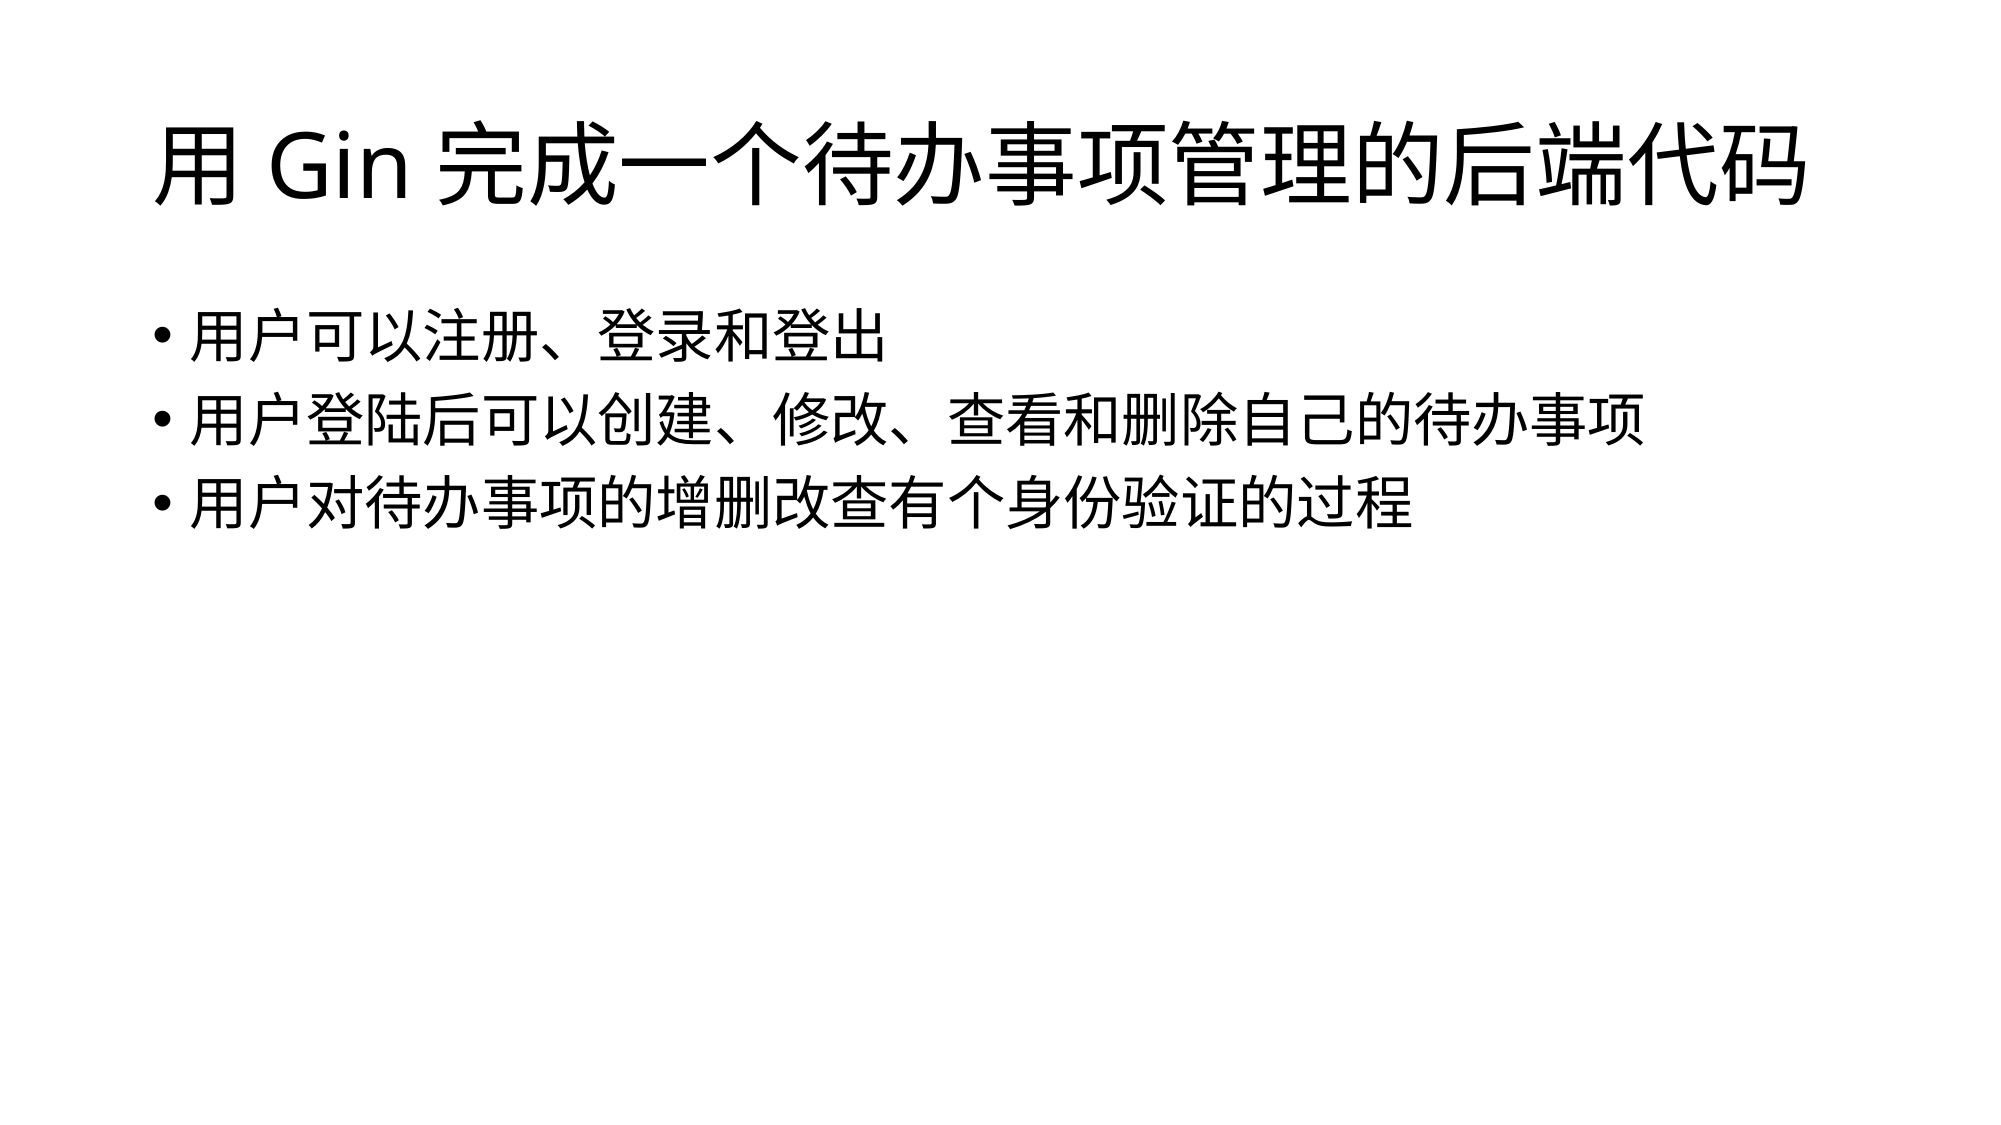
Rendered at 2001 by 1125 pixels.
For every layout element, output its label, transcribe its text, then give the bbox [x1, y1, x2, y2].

title 用Gin完成一个待办事项管理的后端代码 [137, 59, 1863, 278]
list 用户可以注册、登录和登出 用户登陆后可以创建、修改、查看和删除自己的待办事项 用户对待办事项的增删改查有个身份验证的过程 [137, 299, 1863, 1014]
